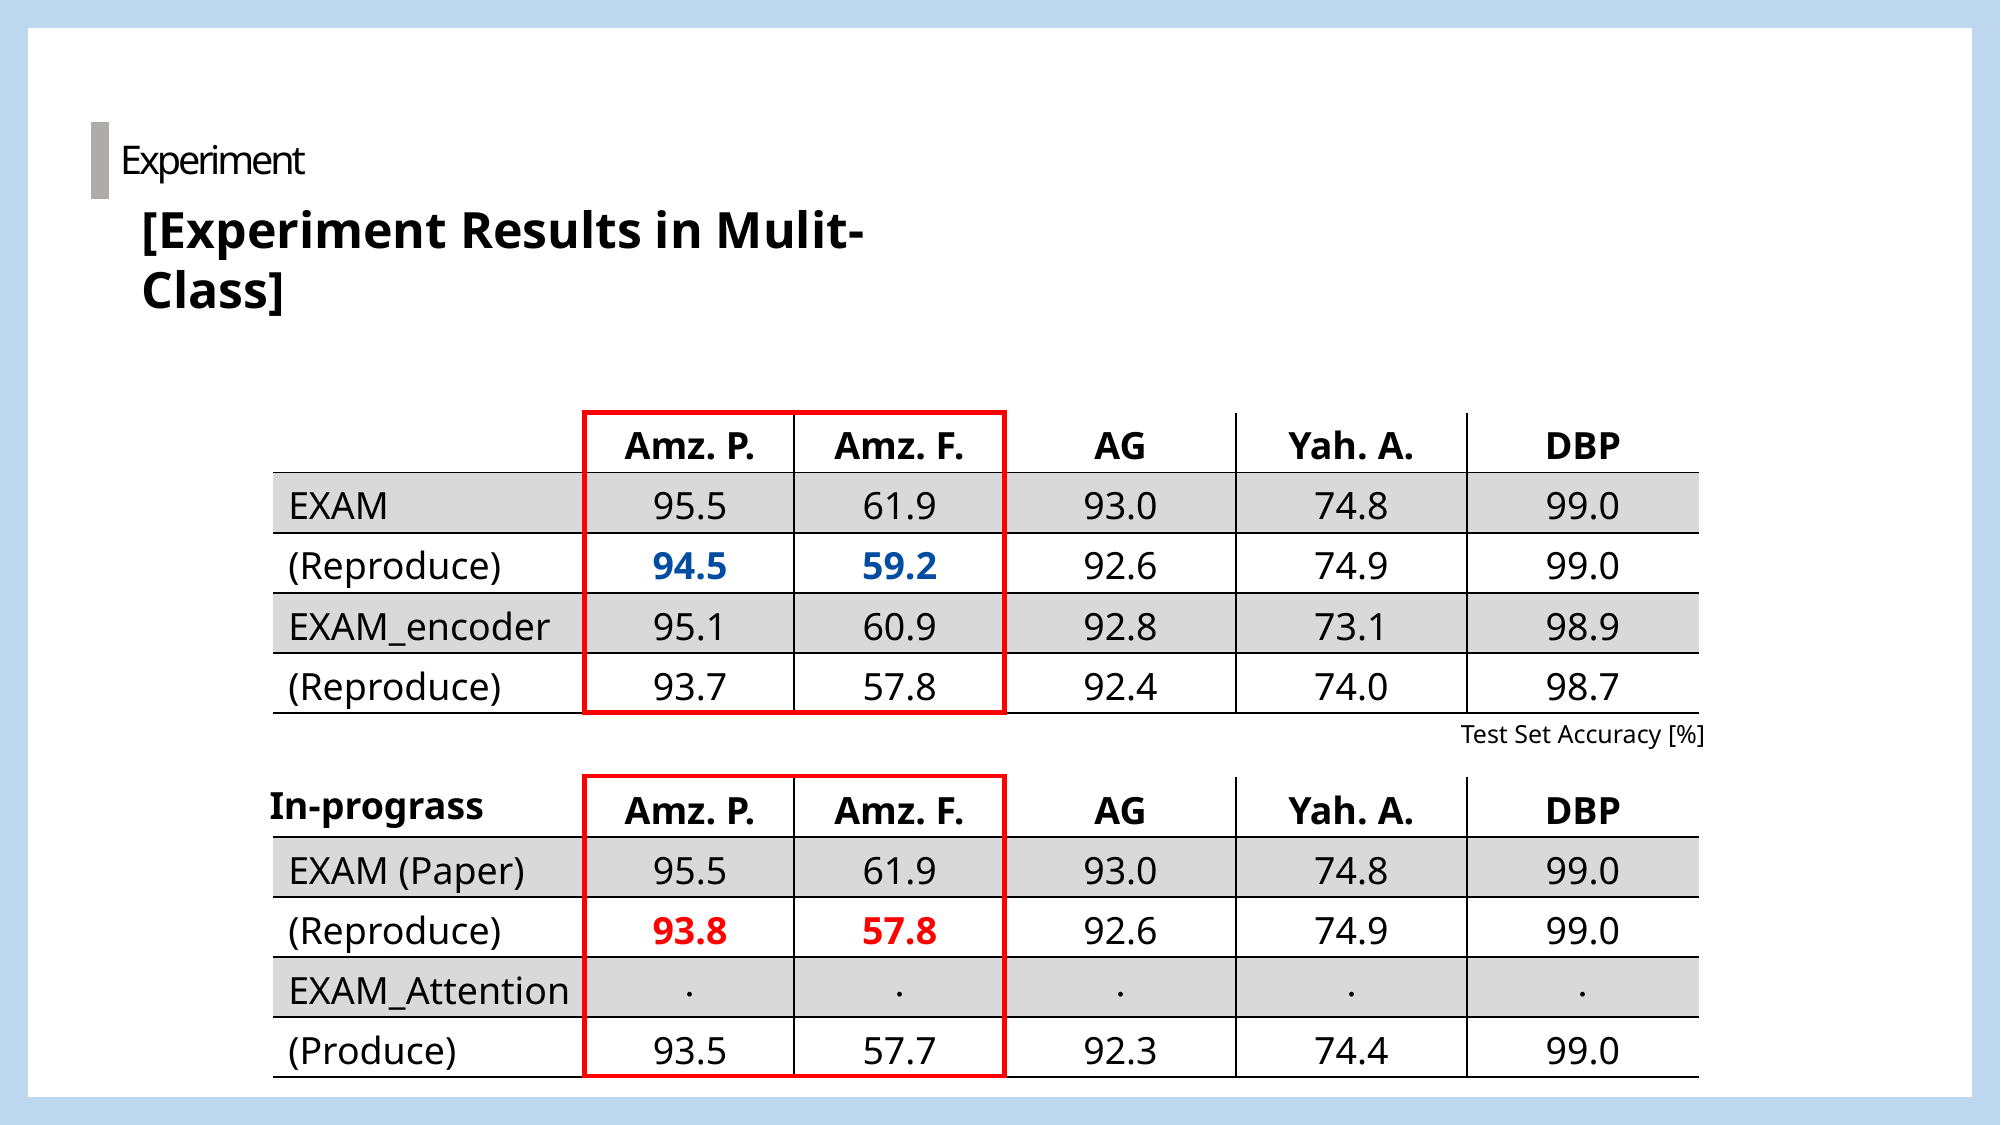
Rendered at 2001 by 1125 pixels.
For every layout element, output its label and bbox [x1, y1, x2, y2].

text_box [0, 0, 2000, 1125]
